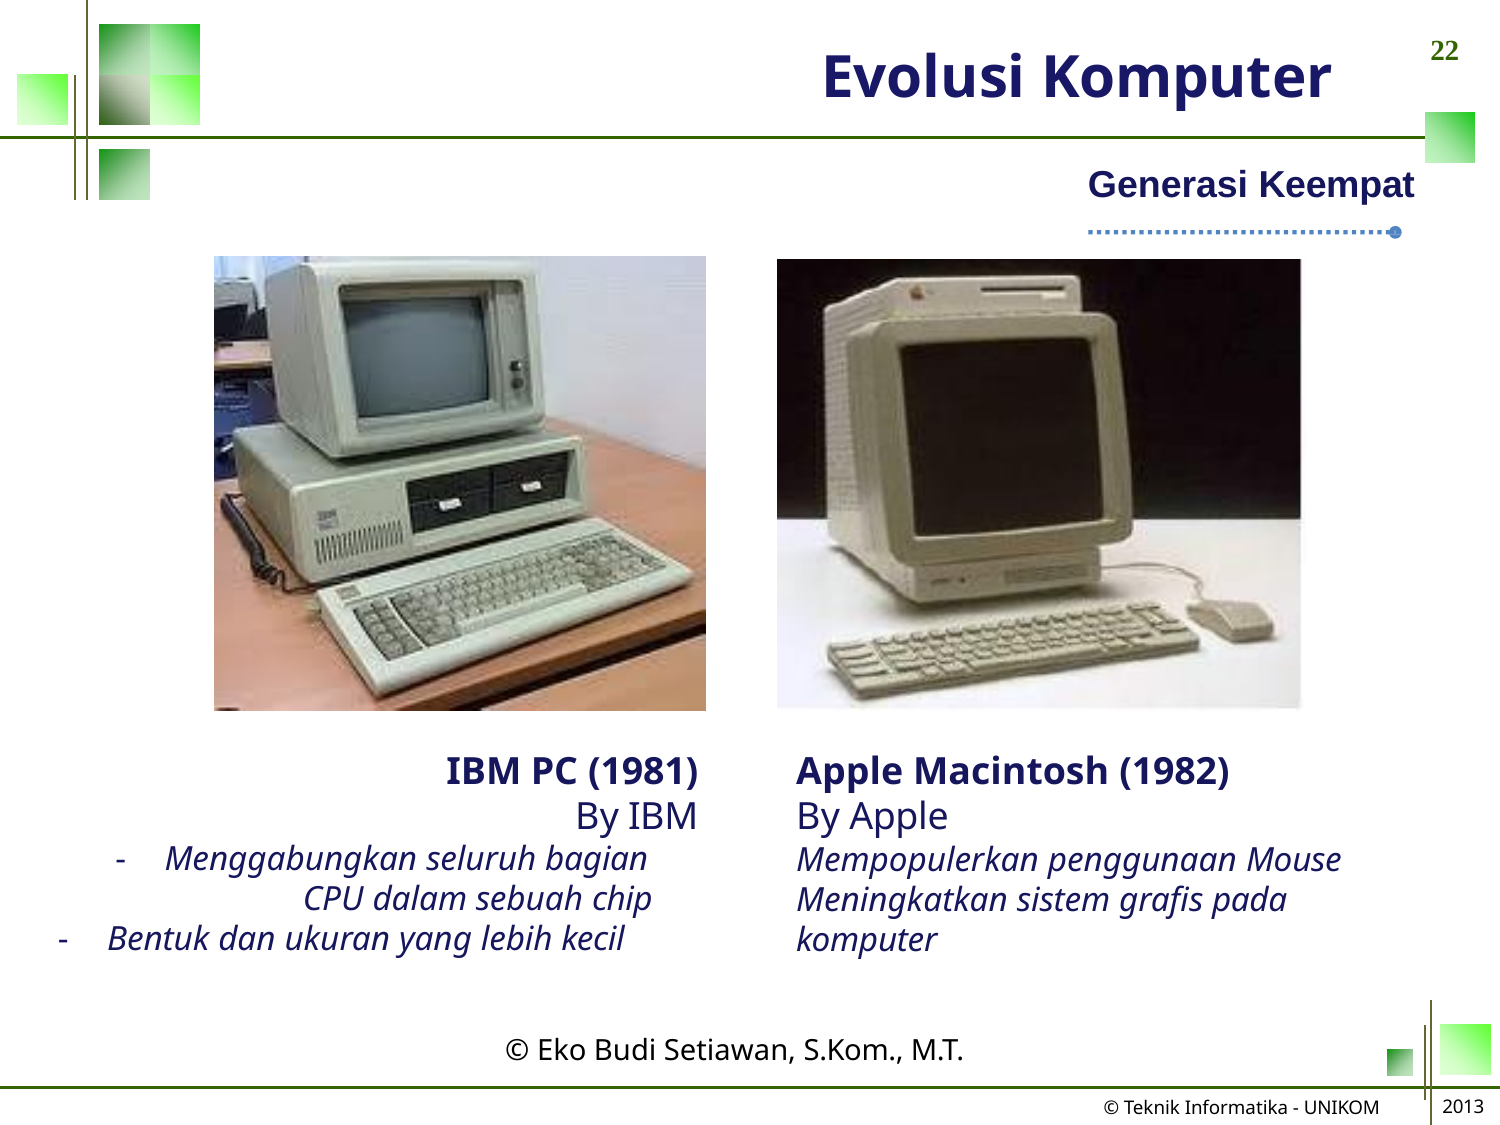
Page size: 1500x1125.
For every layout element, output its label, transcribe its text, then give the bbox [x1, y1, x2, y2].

text_box - Bentuk dan ukuran yang lebih kecil [55, 915, 699, 957]
title Evolusi Komputer [247, 37, 1412, 228]
text_box 22 [1428, 29, 1463, 67]
picture [1387, 1049, 1413, 1076]
text_box © Eko Budi Setiawan, S.Kom., M.T. [503, 1028, 1025, 1067]
picture [1425, 112, 1475, 163]
text_box Generasi Keempat [1085, 158, 1419, 206]
slide_number 2013 [1440, 1092, 1493, 1125]
text_box IBM PC (1981) By IBM - Menggabungkan seluruh bagian [113, 744, 700, 877]
picture [99, 149, 150, 200]
text_box [1385, 226, 1402, 239]
picture [17, 74, 68, 125]
picture [777, 258, 1306, 712]
footer © Teknik Informatika - UNIKOM [1101, 1093, 1411, 1125]
picture [99, 24, 200, 125]
text_box Apple Macintosh (1982) By Apple Mempopulerkan penggunaan Mouse Meningkatkan sistem grafis pada komputer [794, 744, 1404, 958]
text_box CPU dalam sebuah chip [300, 875, 699, 915]
picture [1440, 1024, 1491, 1075]
picture [213, 255, 706, 712]
